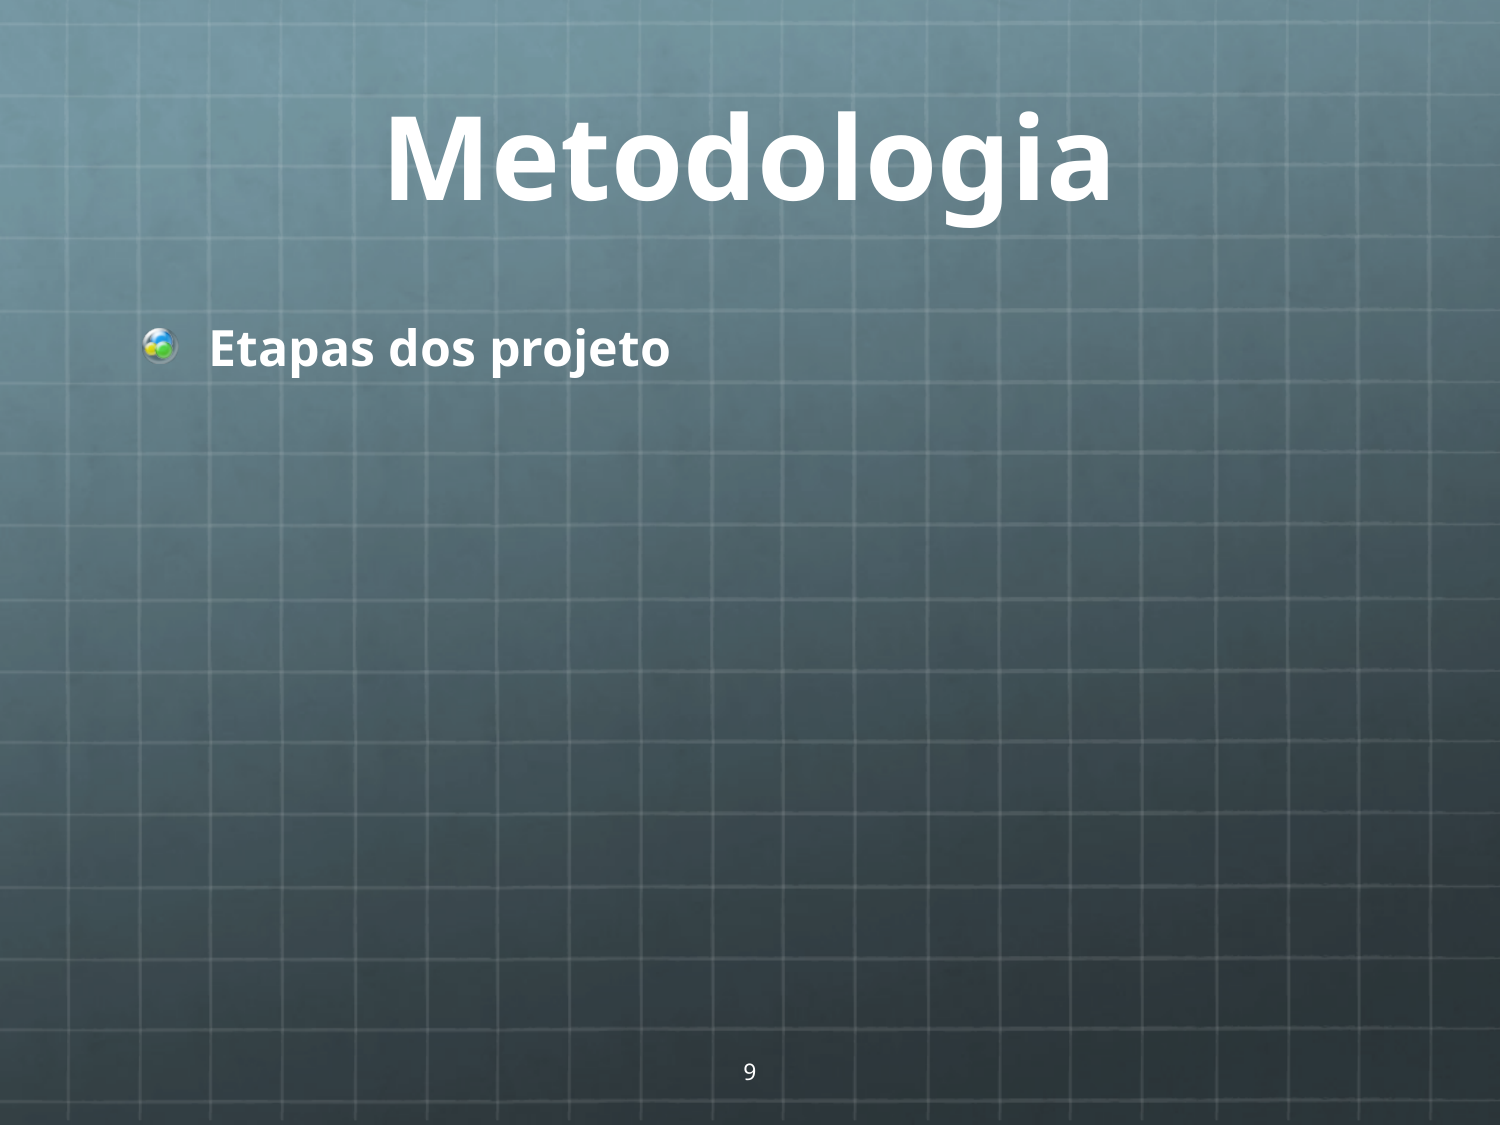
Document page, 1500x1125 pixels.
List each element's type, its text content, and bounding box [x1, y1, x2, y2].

picture [0, 0, 1500, 1125]
slide_number 9 [687, 1042, 813, 1103]
title Metodologia [127, 17, 1372, 289]
list Etapas dos projeto [127, 308, 1372, 958]
